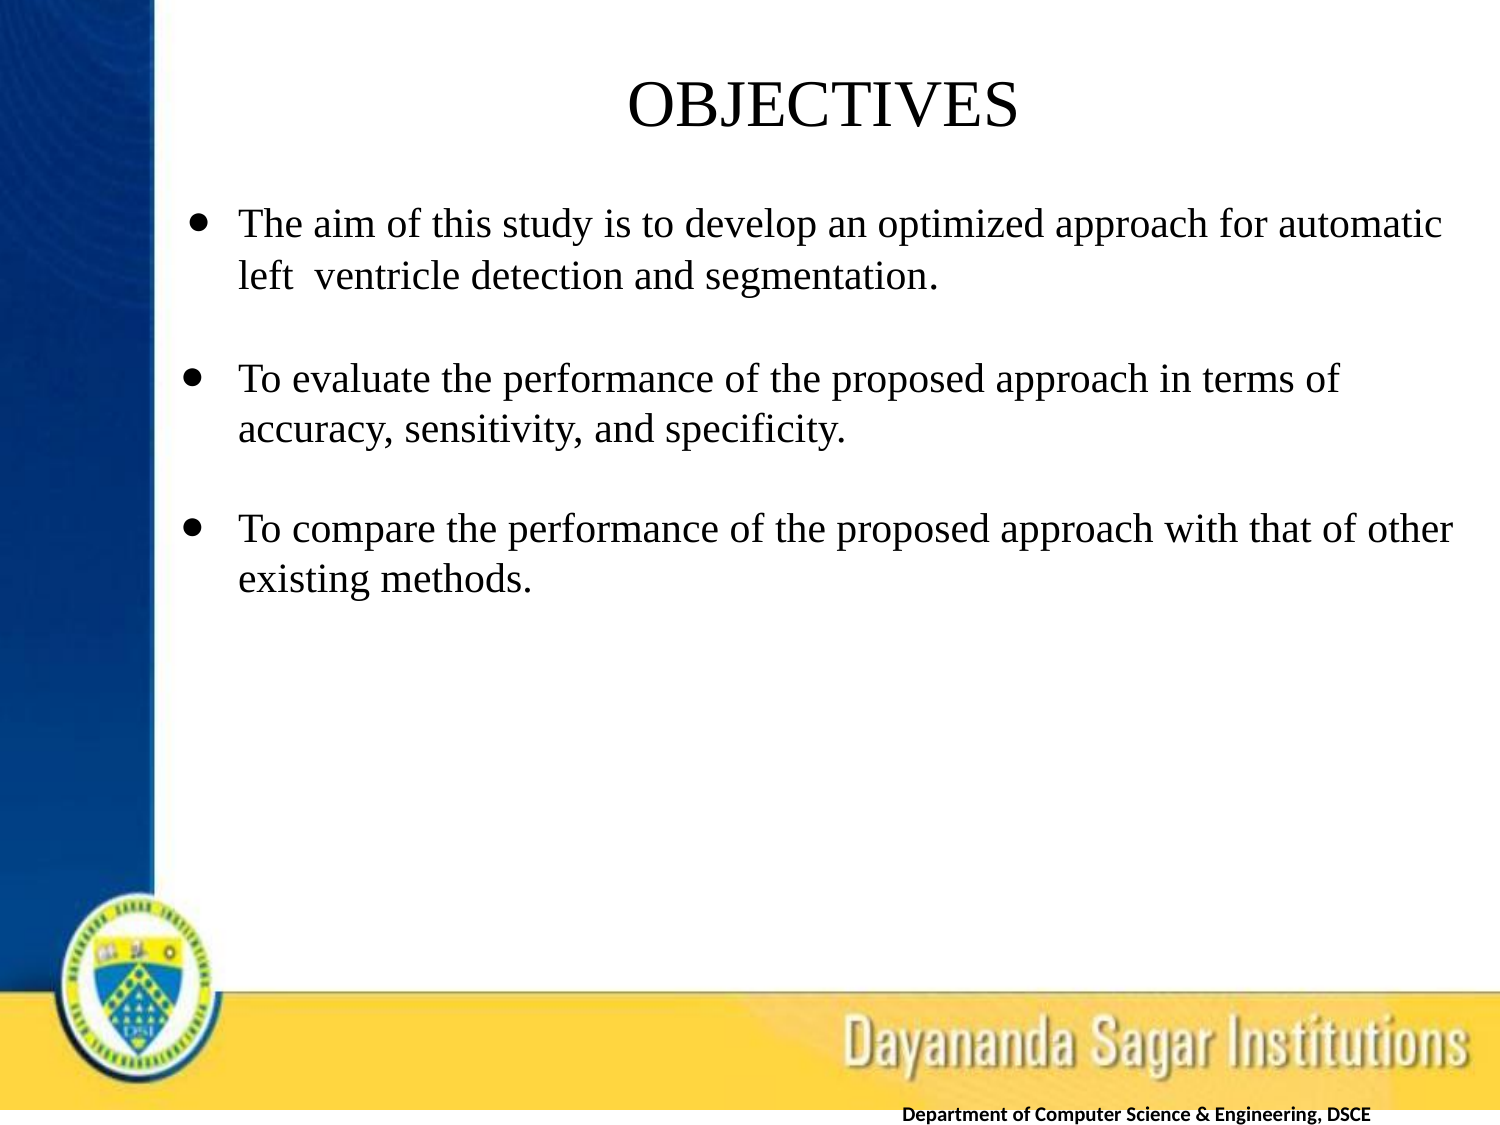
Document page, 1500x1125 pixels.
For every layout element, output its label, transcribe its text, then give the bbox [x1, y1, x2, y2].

picture [0, 0, 1500, 1110]
text_box Department of Computer Science & Engineering, DSCE [887, 1117, 1500, 1125]
